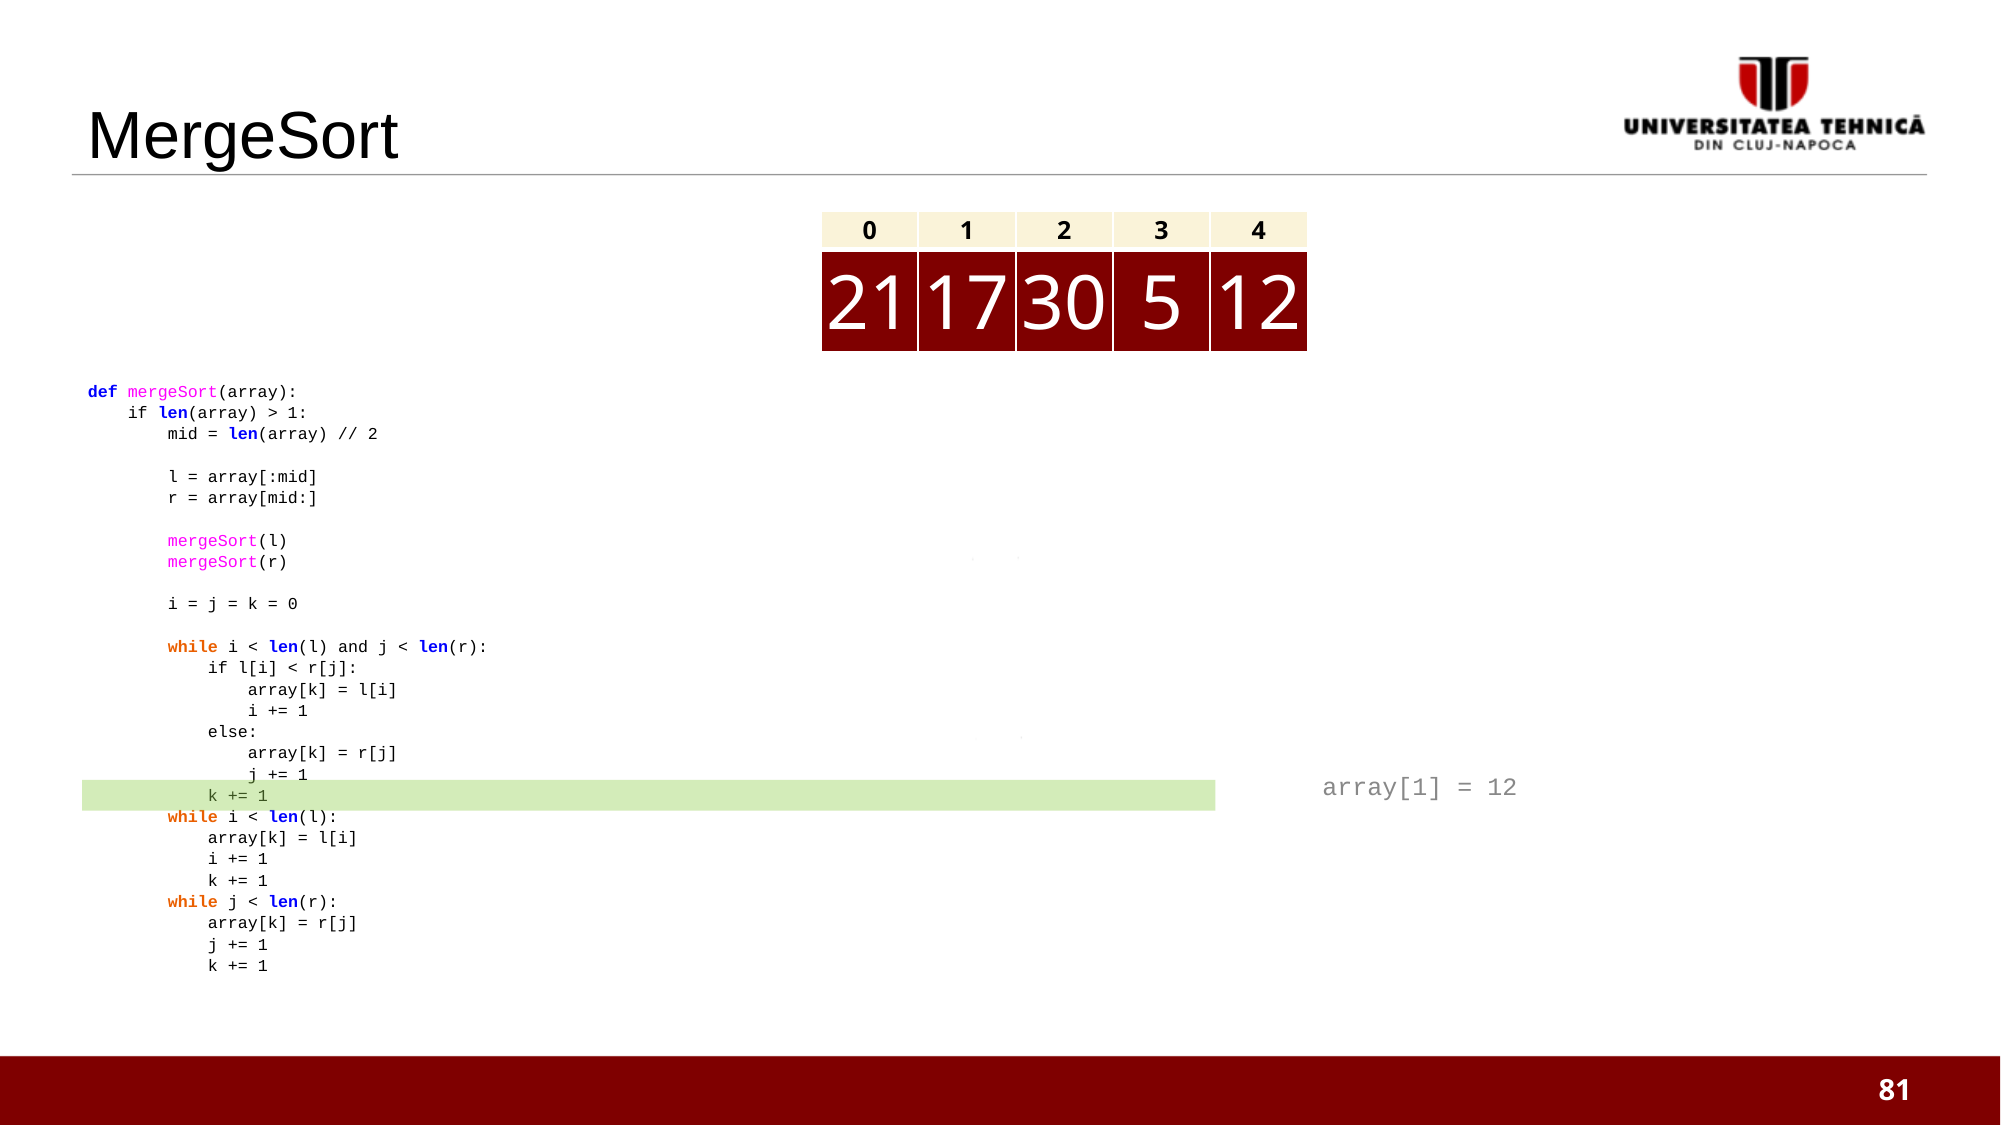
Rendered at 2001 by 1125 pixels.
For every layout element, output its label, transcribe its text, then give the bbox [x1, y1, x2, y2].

table_cell 21 [822, 252, 917, 351]
table_header 3 [1114, 212, 1209, 247]
text_box [82, 779, 1216, 811]
table_header 4 [1211, 212, 1307, 247]
table_header 2 [1017, 212, 1112, 247]
picture [0, 0, 2001, 1125]
slide_number 81 [1753, 1065, 1928, 1117]
table_cell 30 [1017, 252, 1112, 351]
text_box MergeSort [72, 84, 738, 179]
table_cell 12 [1211, 252, 1307, 351]
table_cell 5 [1114, 252, 1209, 351]
table_cell 17 [919, 252, 1015, 351]
table_header 0 [822, 212, 917, 247]
list def mergeSort(array): if len(array) > 1: mid = len(array) // 2 l = array[:mid] r = array[mid:] mergeSort(l) mergeSort(r) i = j = k = 0 while i < len(l) and j < len(r): if l[i] < r[j]: array[k] = l[i] i += 1 else: array[k] = r[j] j += 1 k += 1 while i < len(l): array[k] = l[i] i += 1 k += 1 while j < len(r): array[k] = r[j] j += 1 k += 1 [72, 371, 1313, 1066]
list array[1] = 12 [1307, 371, 1928, 1035]
table_header 1 [919, 212, 1015, 247]
